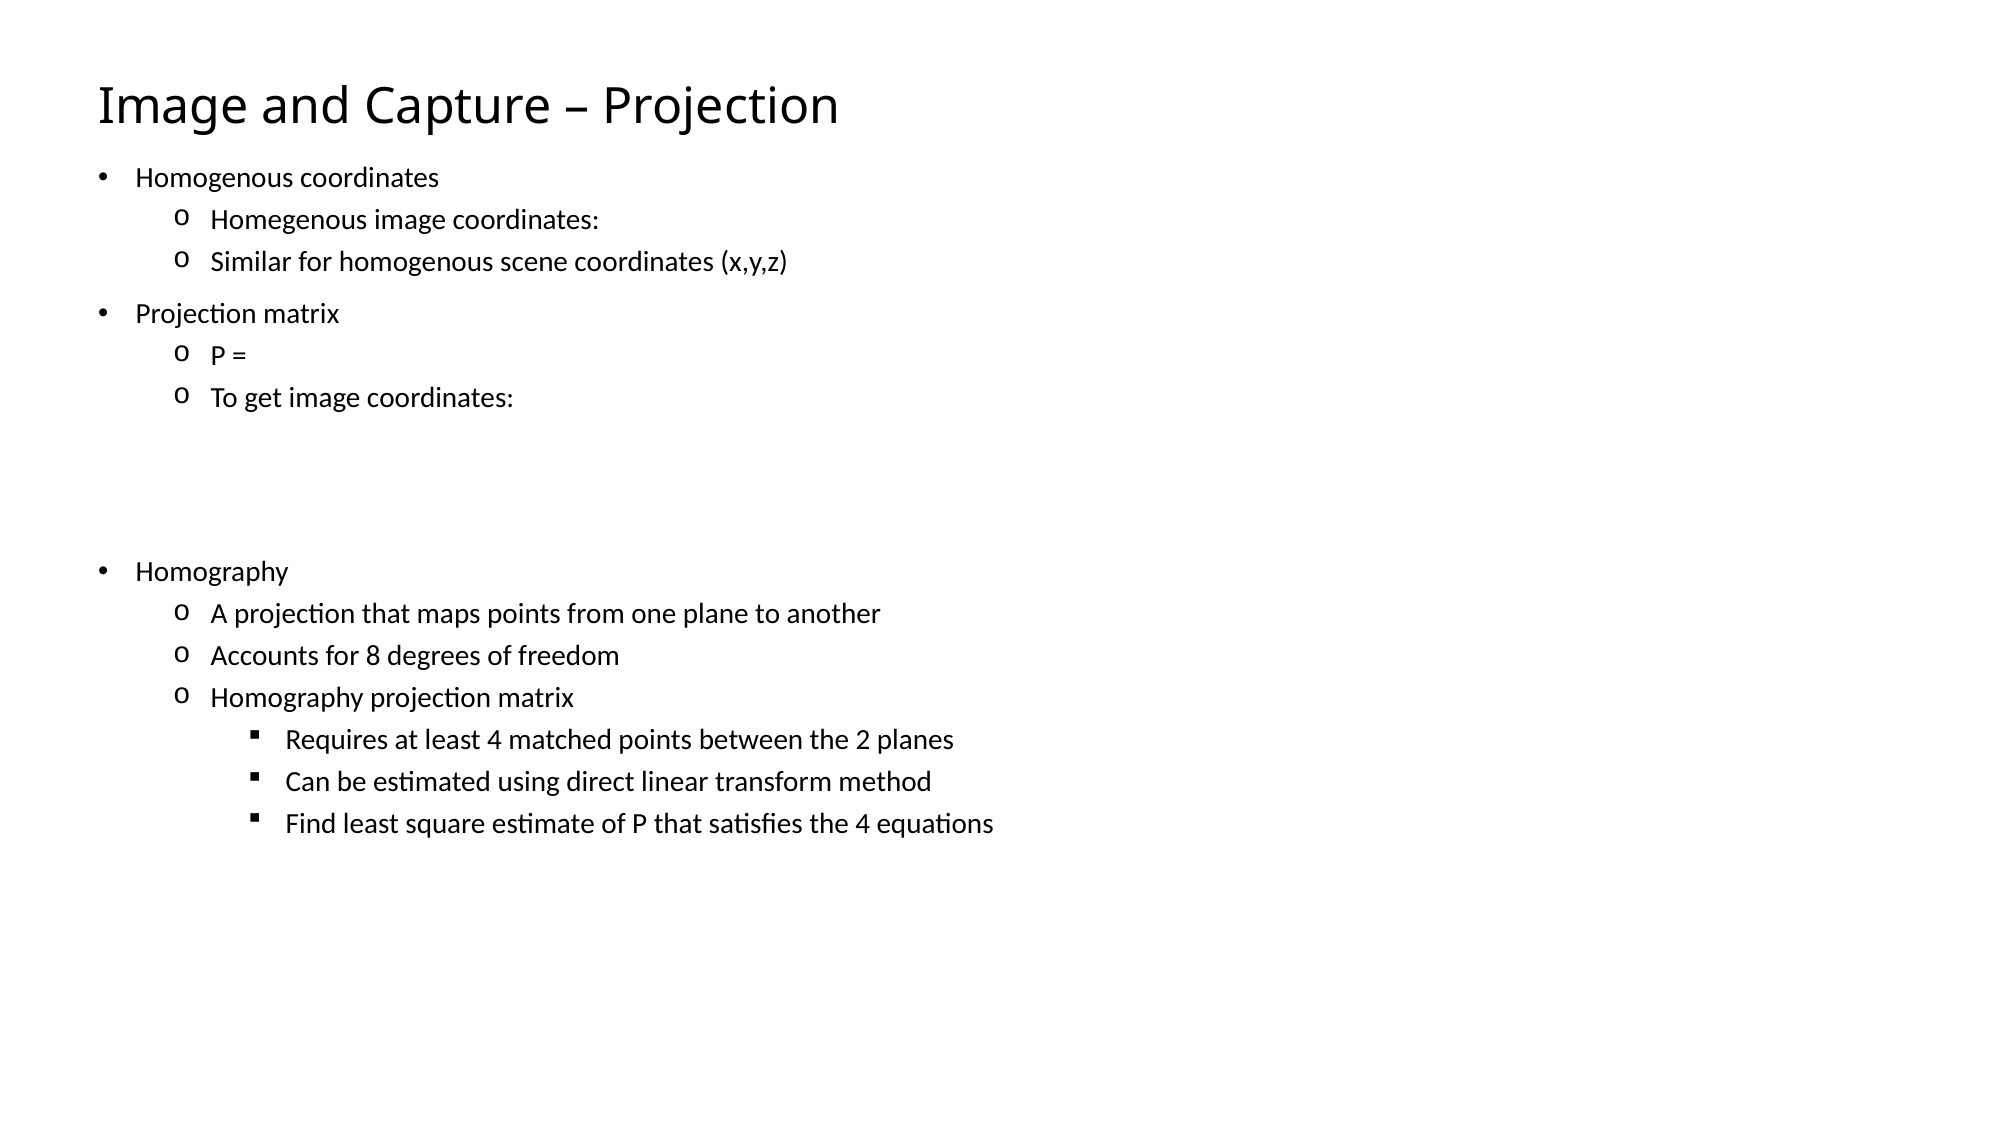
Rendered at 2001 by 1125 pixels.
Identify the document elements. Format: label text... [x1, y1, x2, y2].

title Image and Capture – Projection [83, 59, 1917, 155]
